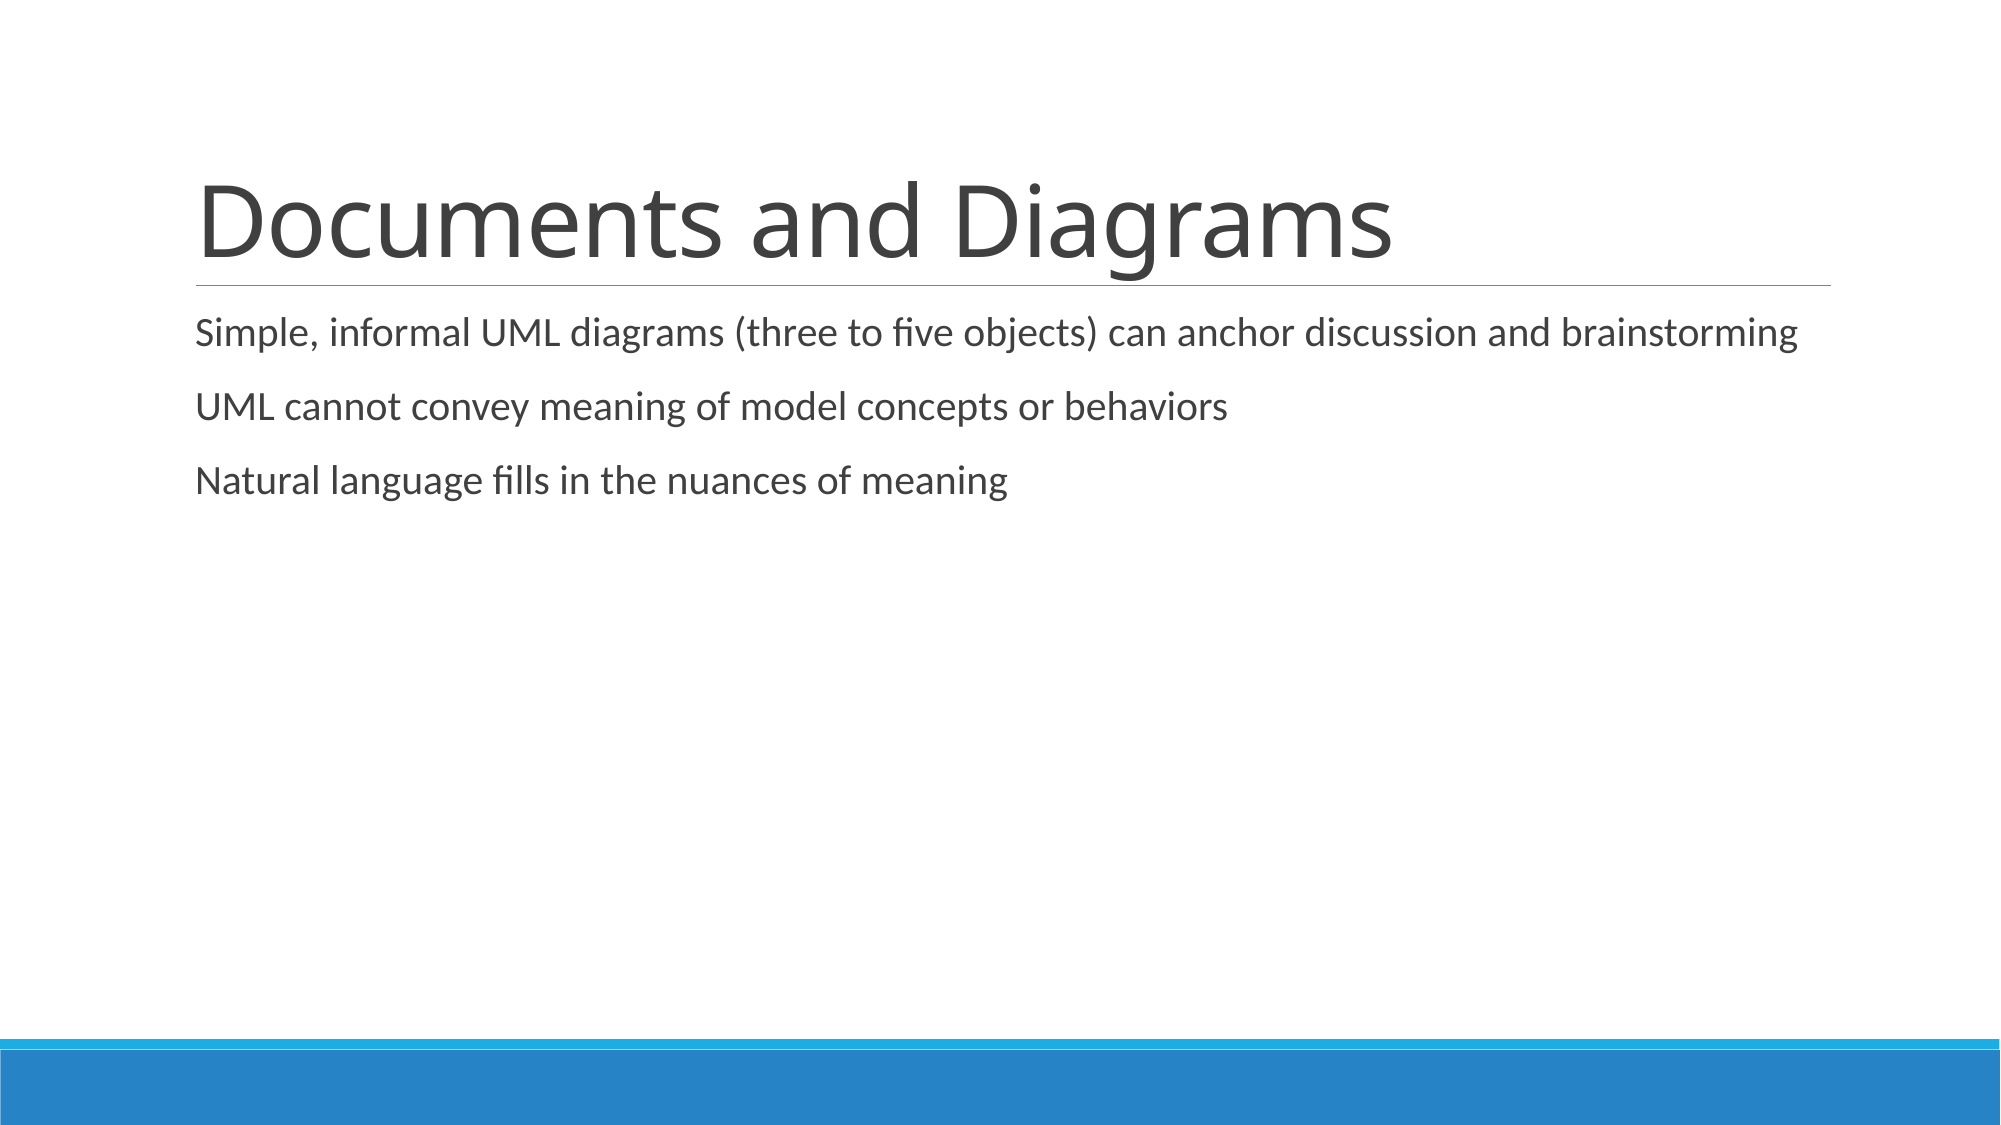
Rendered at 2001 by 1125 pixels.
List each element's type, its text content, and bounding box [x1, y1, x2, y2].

title Documents and Diagrams [180, 47, 1830, 285]
list Simple, informal UML diagrams (three to five objects) can anchor discussion and brainstorming UML cannot convey meaning of model concepts or behaviors Natural language fills in the nuances of meaning [180, 302, 1830, 963]
